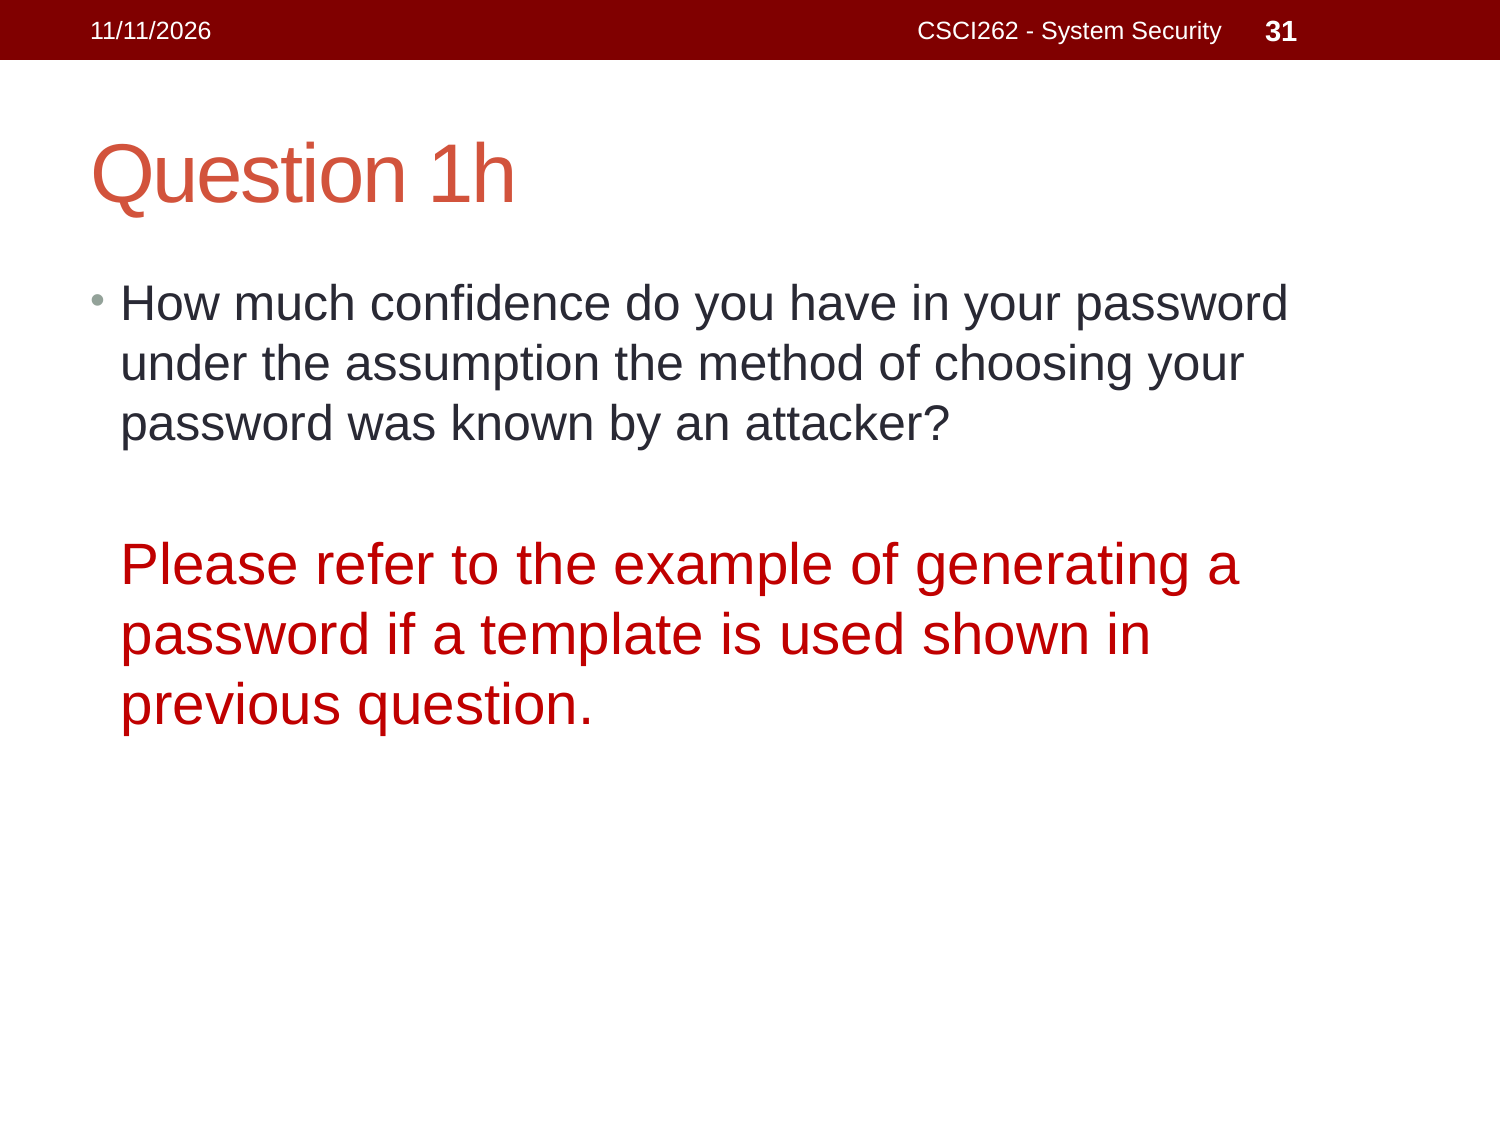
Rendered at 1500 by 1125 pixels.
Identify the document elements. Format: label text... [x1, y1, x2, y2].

slide_number 31 [1250, 3, 1425, 57]
footer CSCI262 - System Security [562, 3, 1238, 57]
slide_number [75, 3, 550, 57]
title Question 1h [75, 87, 1425, 250]
text_box Please refer to the example of generating a password if a template is used shown in previous question. [106, 518, 1353, 744]
list How much confidence do you have in your password under the assumption the method of choosing your password was known by an attacker? [75, 262, 1425, 1063]
